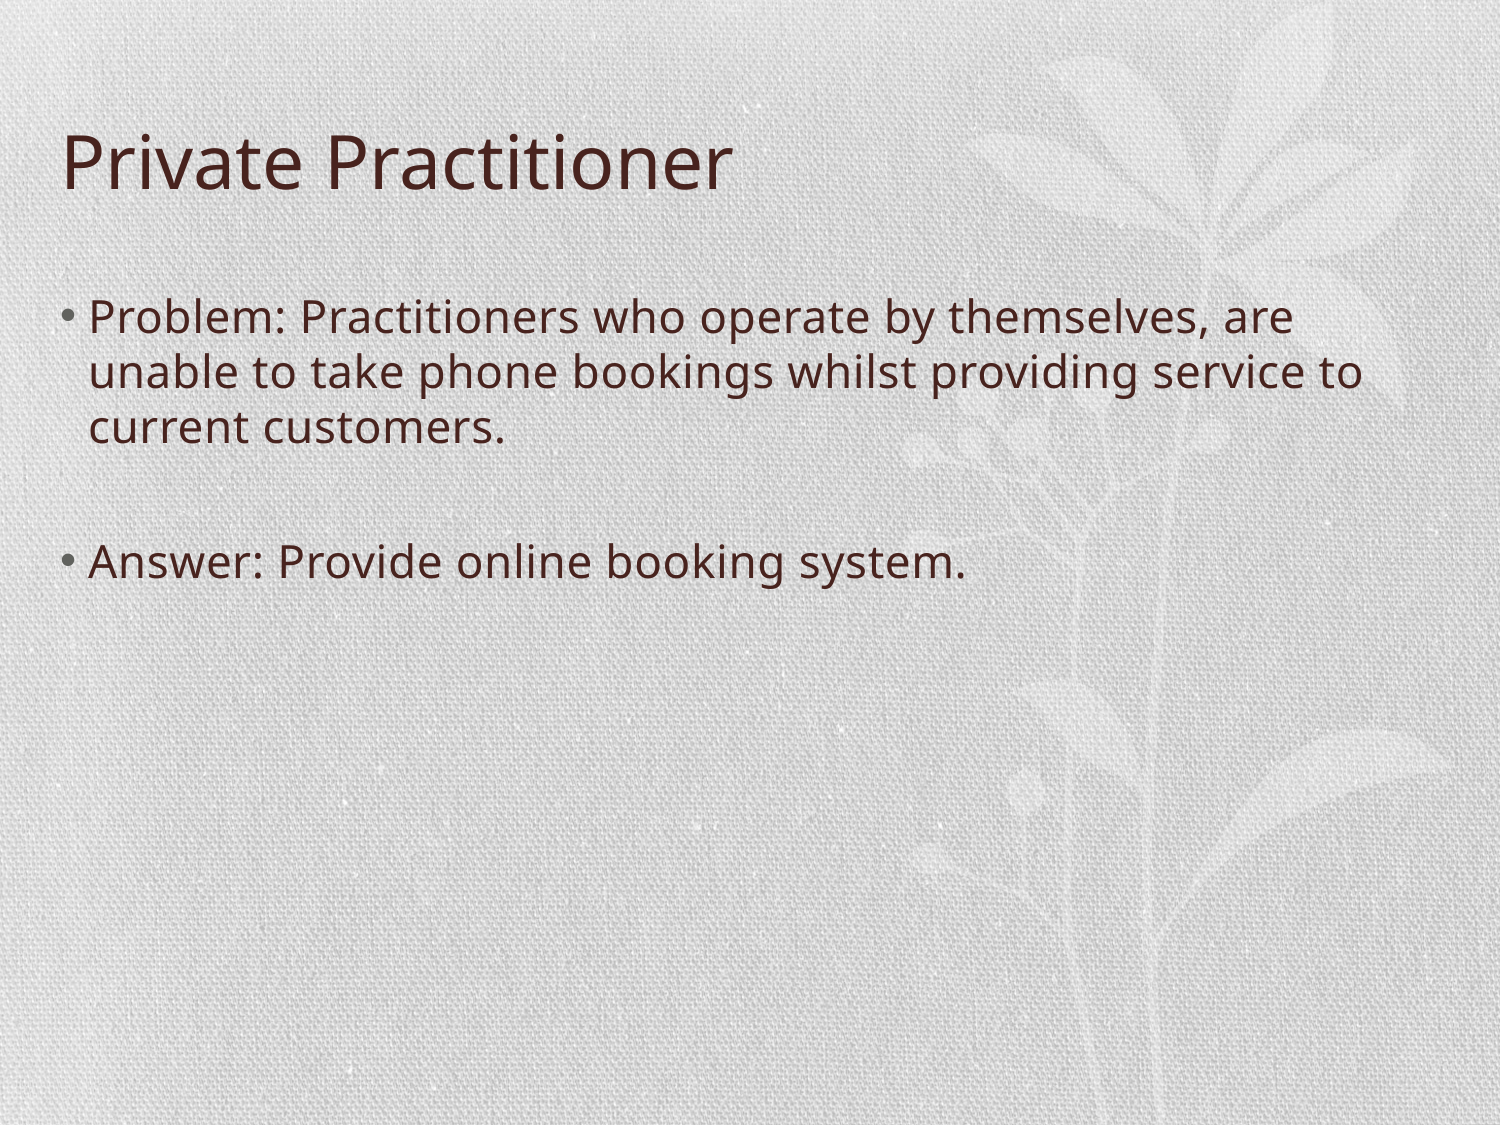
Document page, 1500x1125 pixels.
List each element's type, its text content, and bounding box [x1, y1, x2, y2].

list Problem: Practitioners who operate by themselves, are unable to take phone bookings whilst providing service to current customers. Answer: Provide online booking system. [45, 279, 1455, 1023]
title Private Practitioner [45, 37, 1455, 213]
